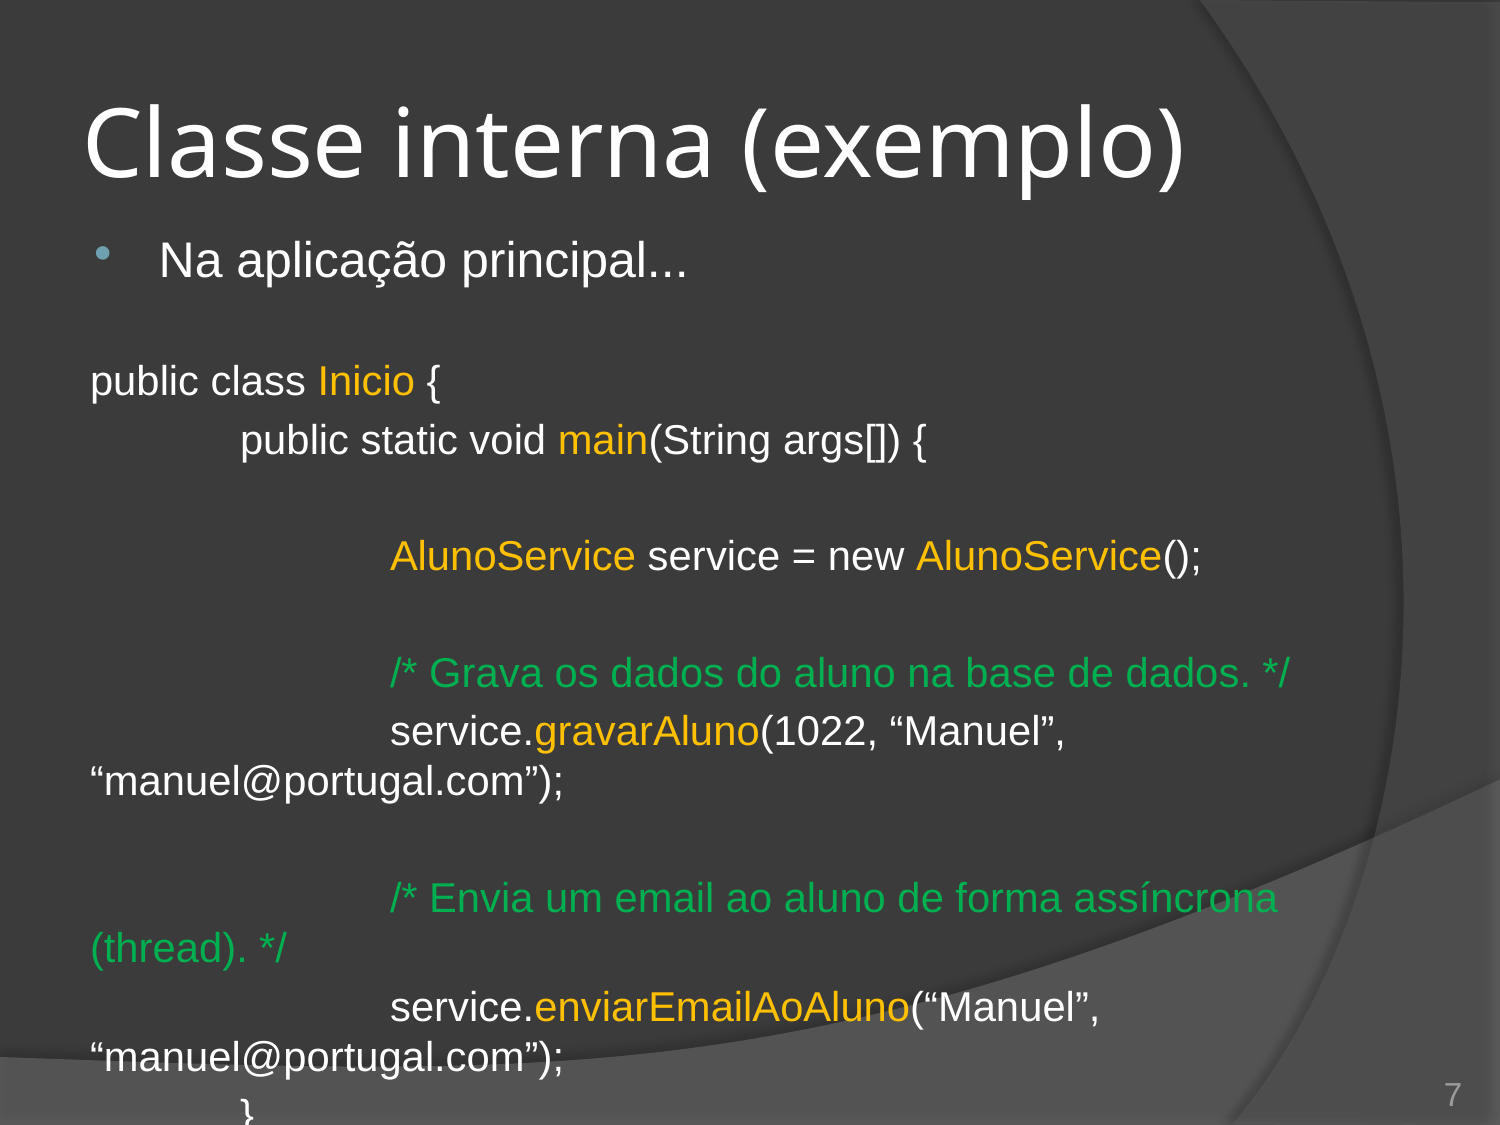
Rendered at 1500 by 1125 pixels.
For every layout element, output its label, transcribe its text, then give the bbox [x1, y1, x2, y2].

slide_number 7 [1337, 1053, 1463, 1114]
title Classe interna (exemplo) [74, 44, 1430, 219]
list Na aplicação principal... public class Inicio { public static void main(String args[]) { AlunoService service = new AlunoService(); /* Grava os dados do aluno na base de dados. */ service.gravarAluno(1022, “Manuel”, “manuel@portugal.com”); /* Envia um email ao aluno de forma assíncrona (thread). */ service.enviarEmailAoAluno(“Manuel”, “manuel@portugal.com”); } } [74, 219, 1448, 963]
